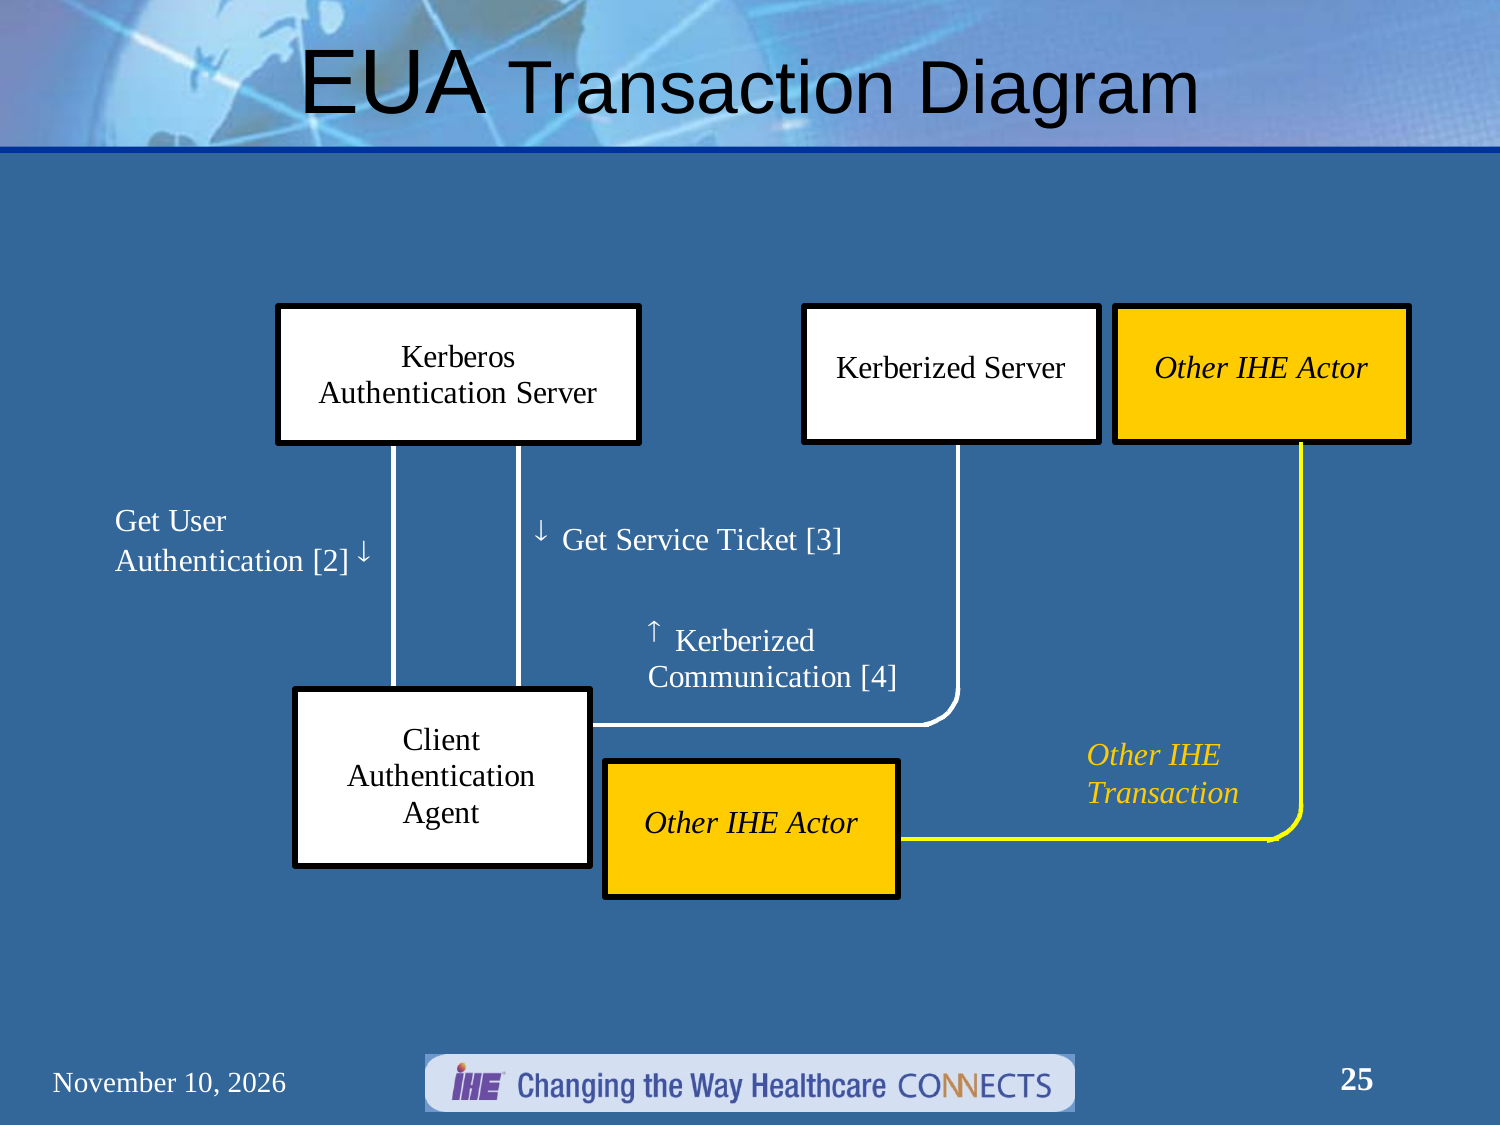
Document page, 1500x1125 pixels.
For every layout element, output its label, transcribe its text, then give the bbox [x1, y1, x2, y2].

picture [0, 0, 1500, 146]
picture [425, 1054, 1075, 1112]
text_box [92, 302, 1413, 901]
slide_number 25 [1251, 1039, 1464, 1115]
title EUA Transaction Diagram [112, 6, 1388, 148]
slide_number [37, 1042, 350, 1118]
